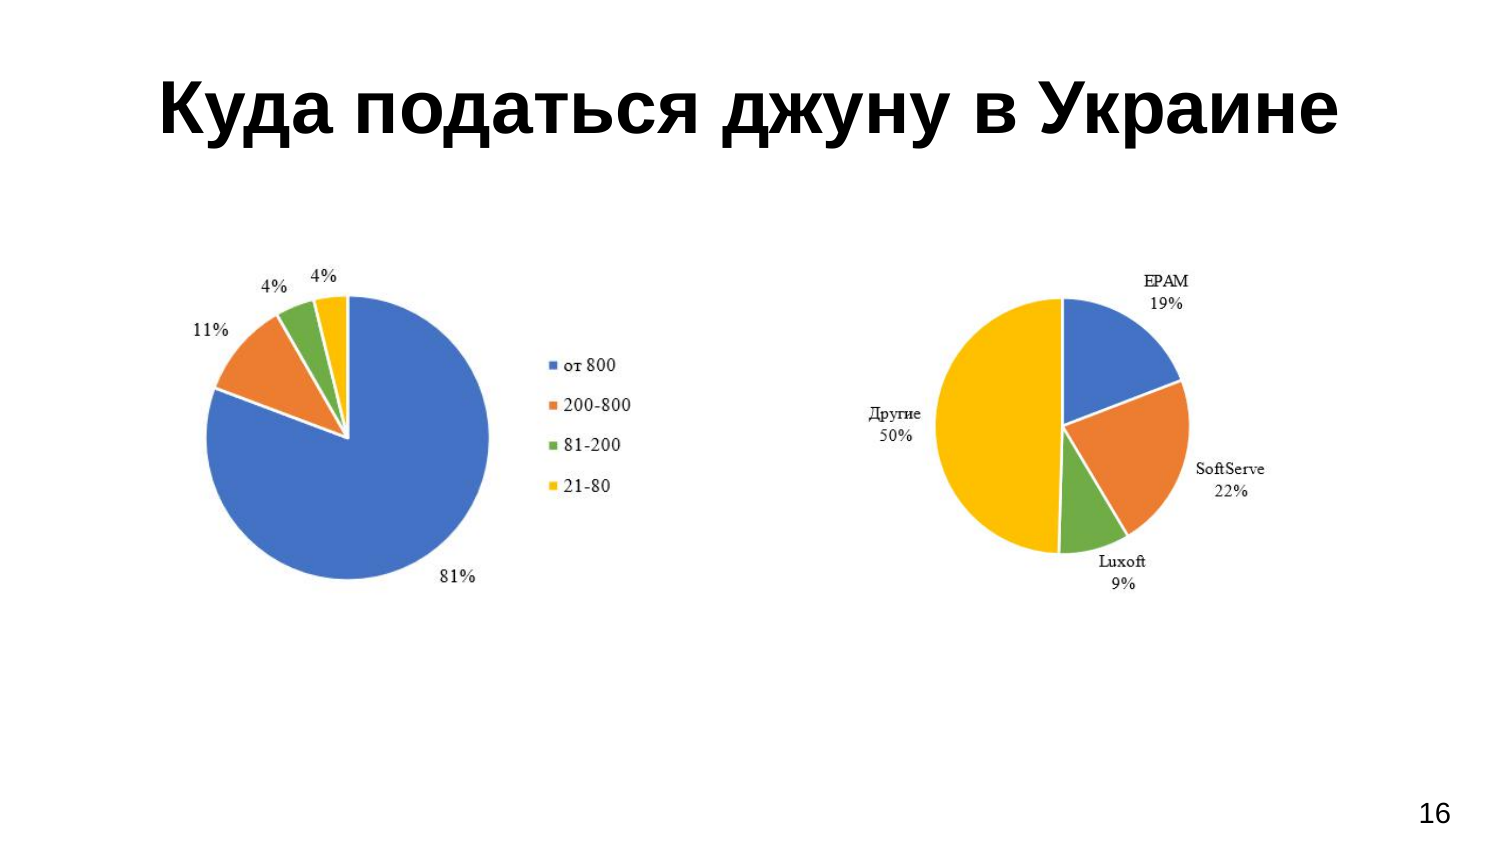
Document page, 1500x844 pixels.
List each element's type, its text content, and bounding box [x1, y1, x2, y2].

text_box Куда податься джуну в Украине [75, 33, 1425, 174]
slide_number 16 [1403, 779, 1494, 844]
picture [181, 255, 645, 600]
picture [854, 261, 1286, 603]
